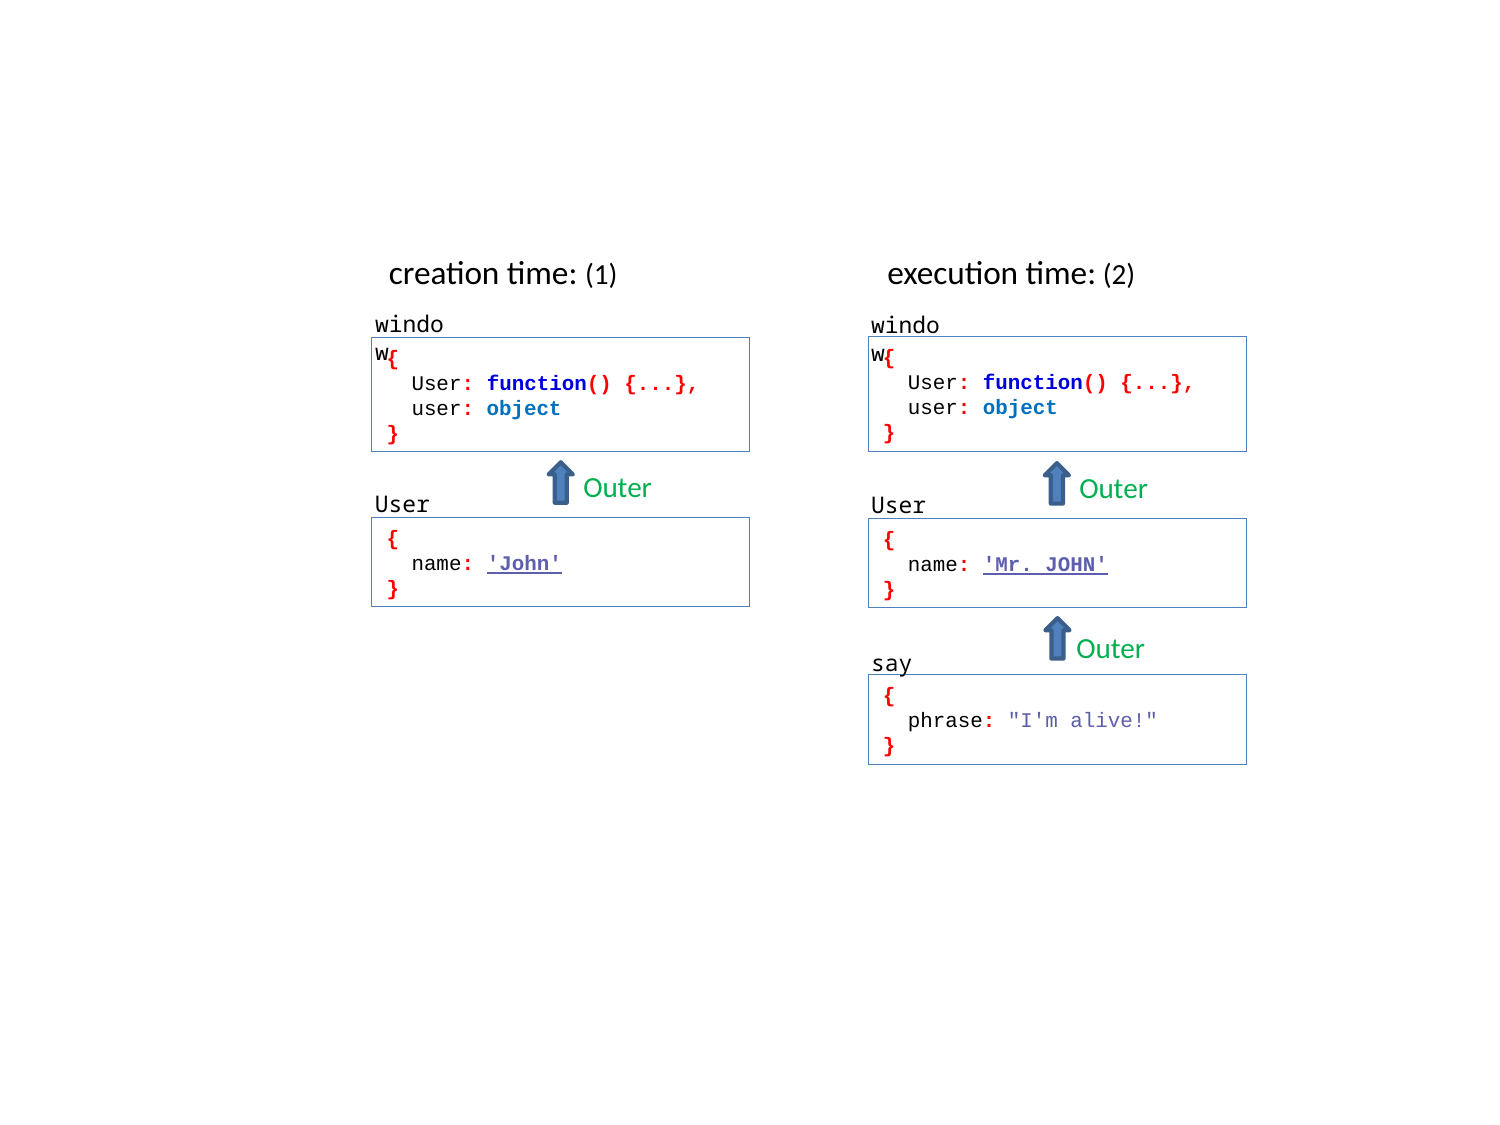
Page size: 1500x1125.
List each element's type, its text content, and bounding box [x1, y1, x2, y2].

text_box say [856, 641, 962, 684]
text_box User [856, 483, 962, 526]
text_box execution time: (2) [872, 243, 1151, 299]
text_box window [360, 302, 466, 373]
text_box { name: 'John' } [371, 517, 750, 607]
text_box { User: function() {...}, user: object } [371, 337, 750, 452]
text_box [1043, 616, 1064, 661]
text_box [1042, 461, 1071, 506]
text_box [546, 460, 575, 505]
text_box { phrase: "I'm alive!" } [868, 674, 1247, 765]
text_box Outer [1064, 461, 1176, 512]
text_box window [856, 303, 962, 374]
text_box Outer [568, 460, 680, 511]
text_box { User: function() {...}, user: object } [868, 336, 1247, 452]
text_box User [360, 482, 466, 525]
text_box Outer [1061, 621, 1173, 672]
text_box creation time: (1) [374, 243, 633, 299]
text_box { name: 'Mr. JOHN' } [868, 518, 1247, 608]
